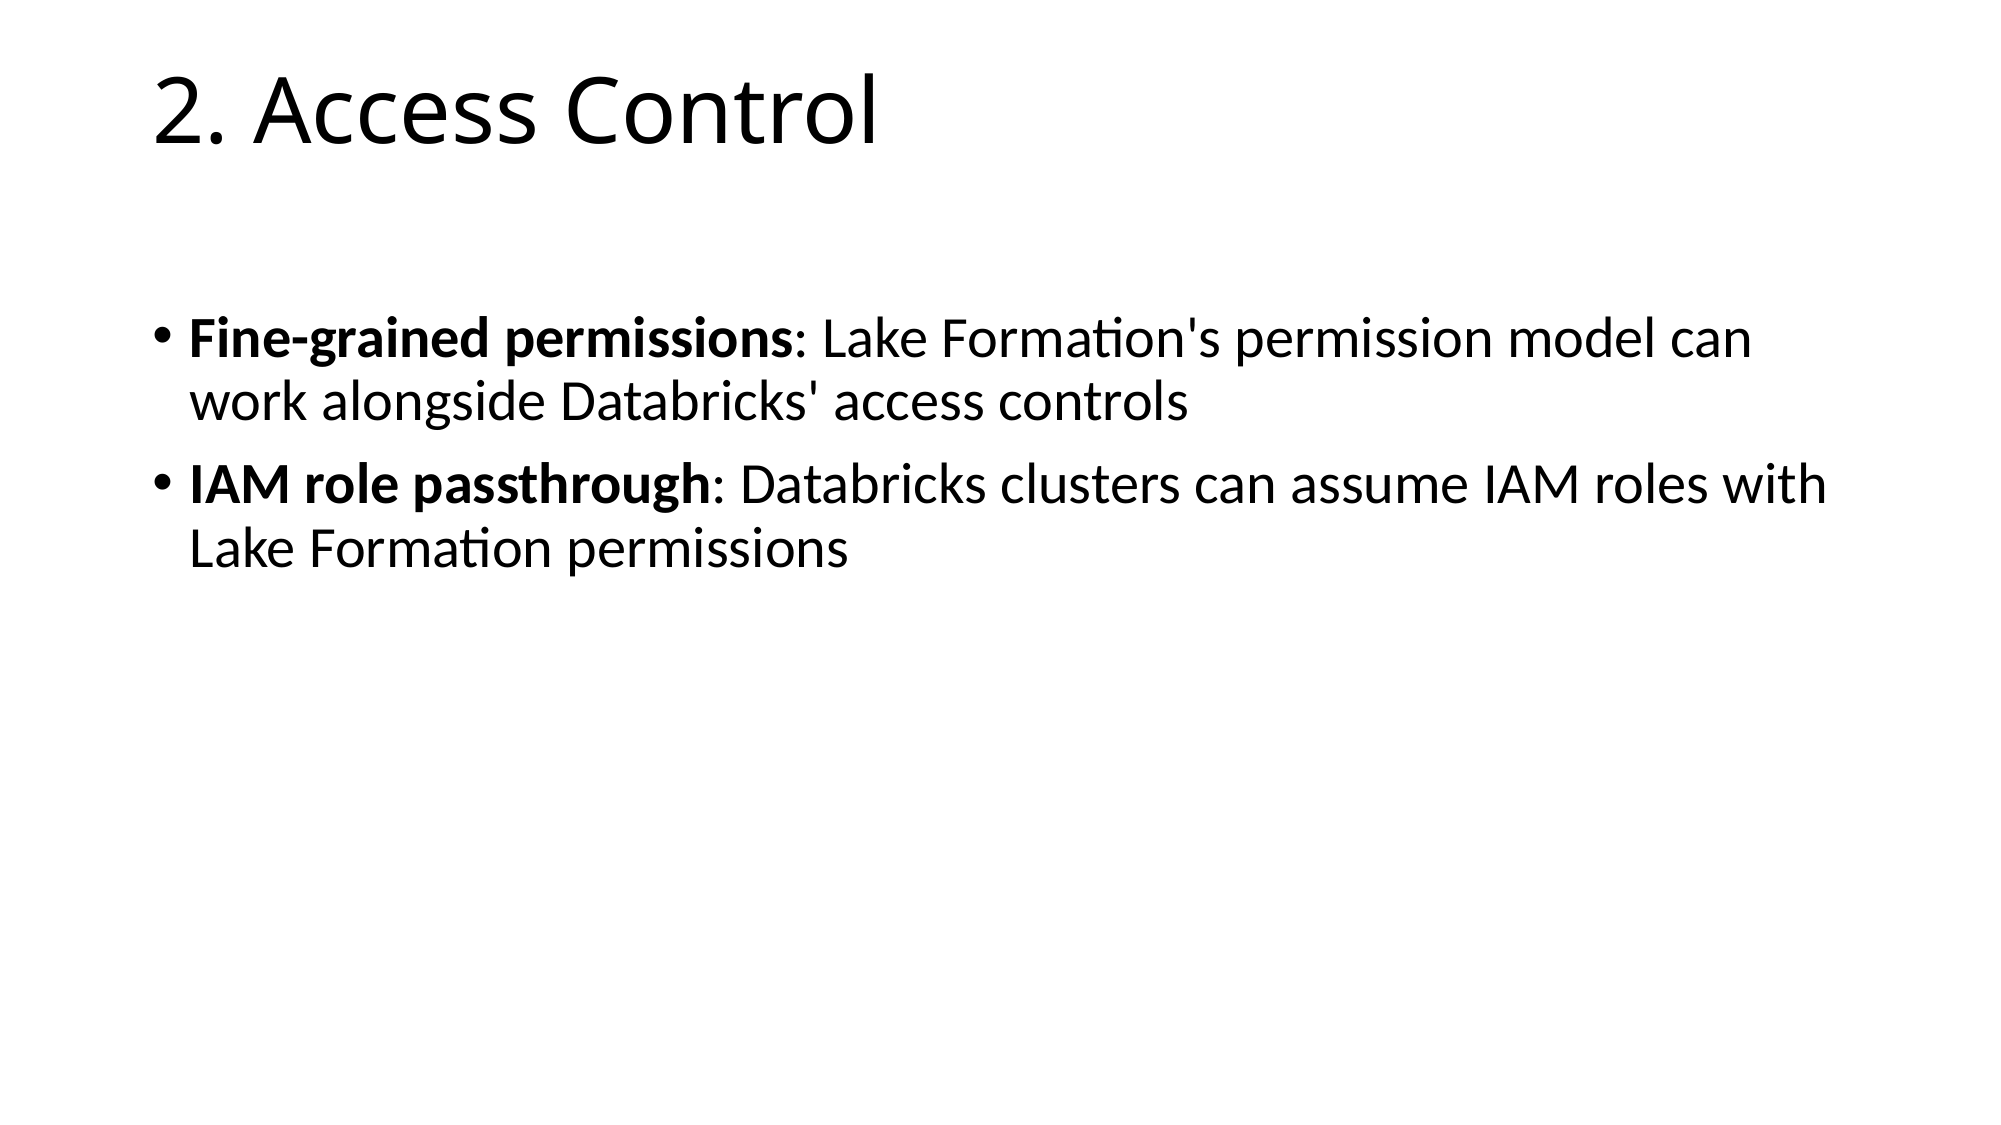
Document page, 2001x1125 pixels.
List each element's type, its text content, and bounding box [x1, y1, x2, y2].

title 2. Access Control [137, 59, 1863, 278]
list Fine-grained permissions: Lake Formation's permission model can work alongside Databricks' access controls IAM role passthrough: Databricks clusters can assume IAM roles with Lake Formation permissions [137, 299, 1863, 1014]
